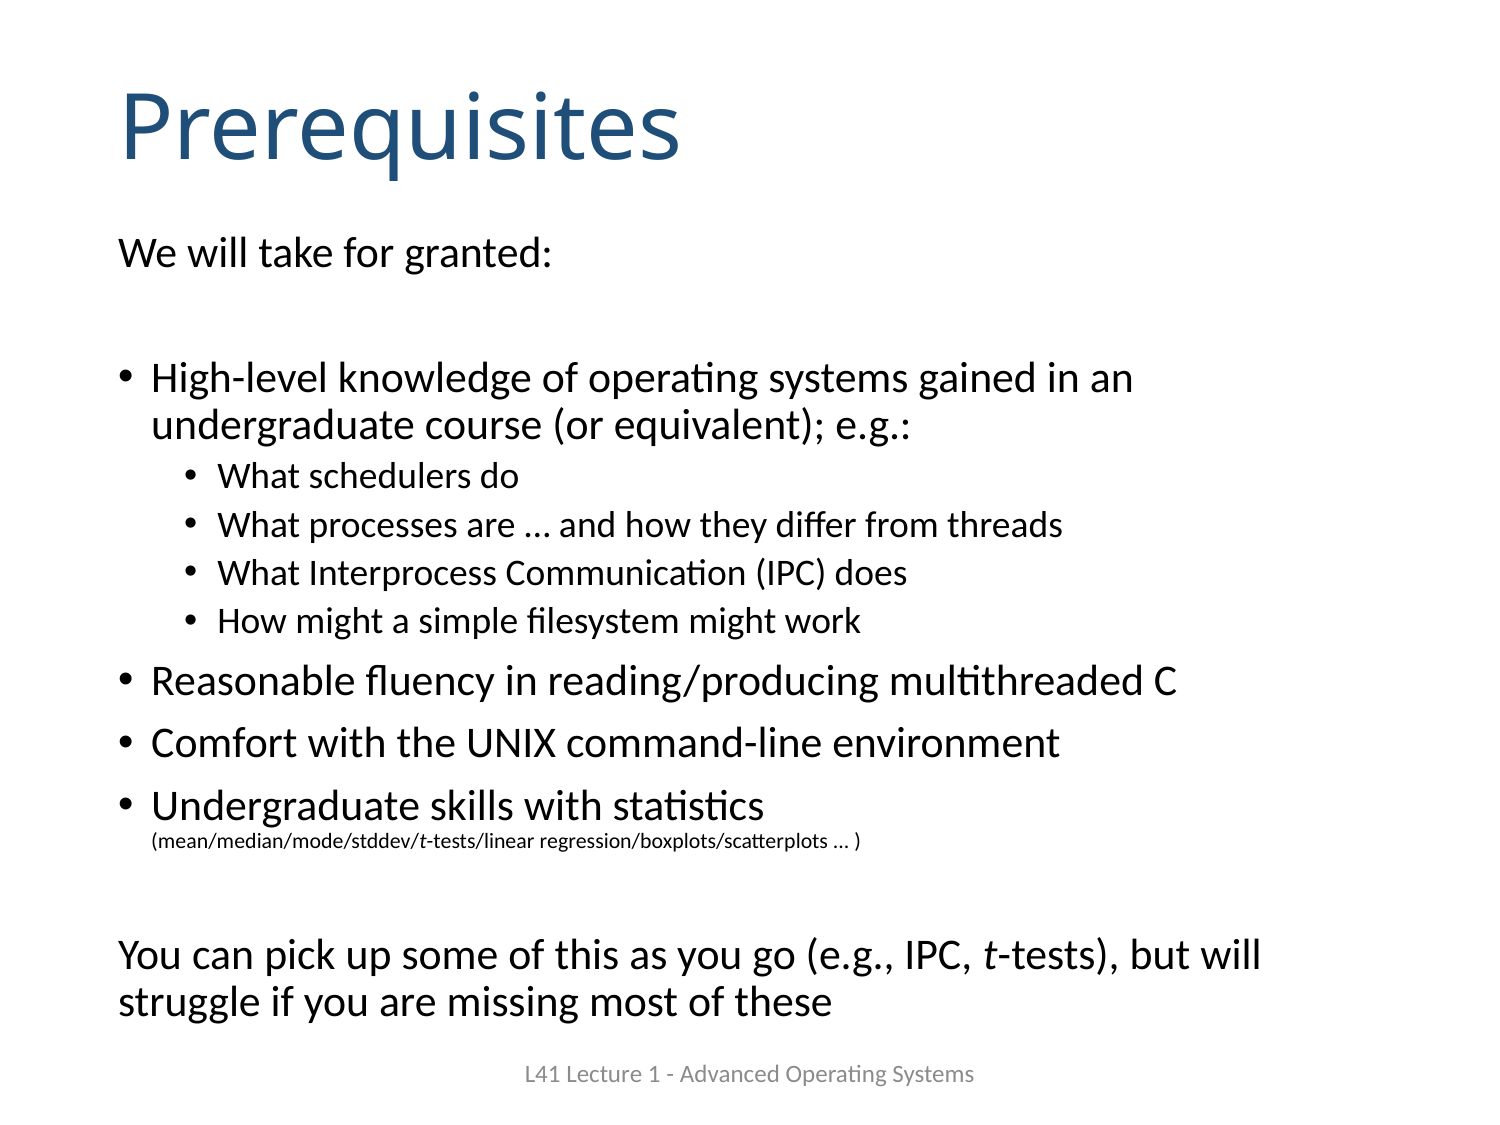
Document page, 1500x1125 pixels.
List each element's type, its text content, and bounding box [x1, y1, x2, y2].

title Prerequisites [103, 38, 1397, 221]
footer L41 Lecture 1 - Advanced Operating Systems [496, 1042, 1004, 1103]
list We will take for granted: High-level knowledge of operating systems gained in an undergraduate course (or equivalent); e.g.: What schedulers do What processes are … and how they differ from threads What Interprocess Communication (IPC) does How might a simple filesystem might work Reasonable fluency in reading/producing multithreaded C Comfort with the UNIX command-line environment Undergraduate skills with statistics (mean/median/mode/stddev/t-tests/linear regression/boxplots/scatterplots ... ) You can pick up some of this as you go (e.g., IPC, t-tests), but will struggle if you are missing most of these [103, 221, 1397, 1043]
